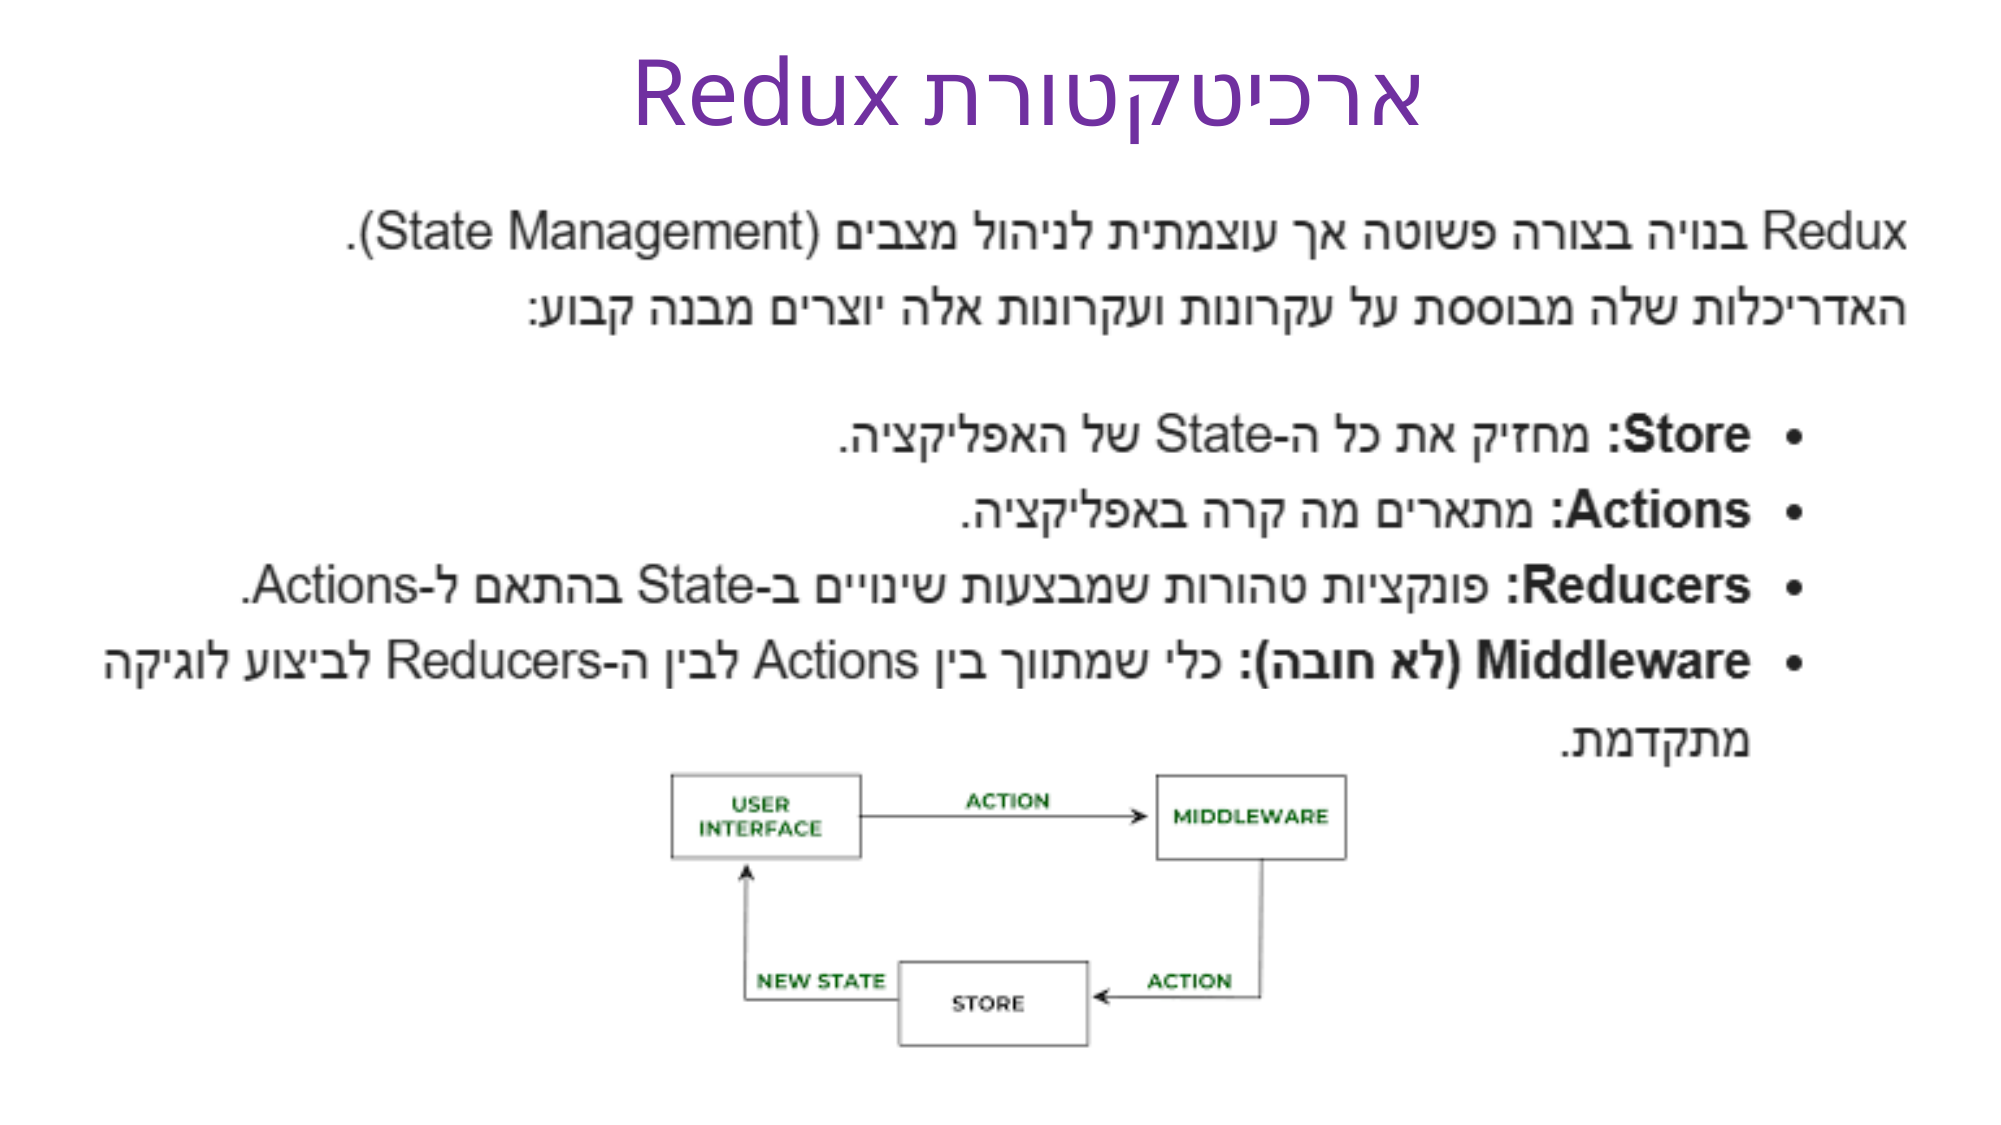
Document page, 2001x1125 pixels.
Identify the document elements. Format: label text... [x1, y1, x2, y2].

title ארכיטקטורת Redux [189, 21, 1870, 159]
picture [85, 159, 1912, 1118]
